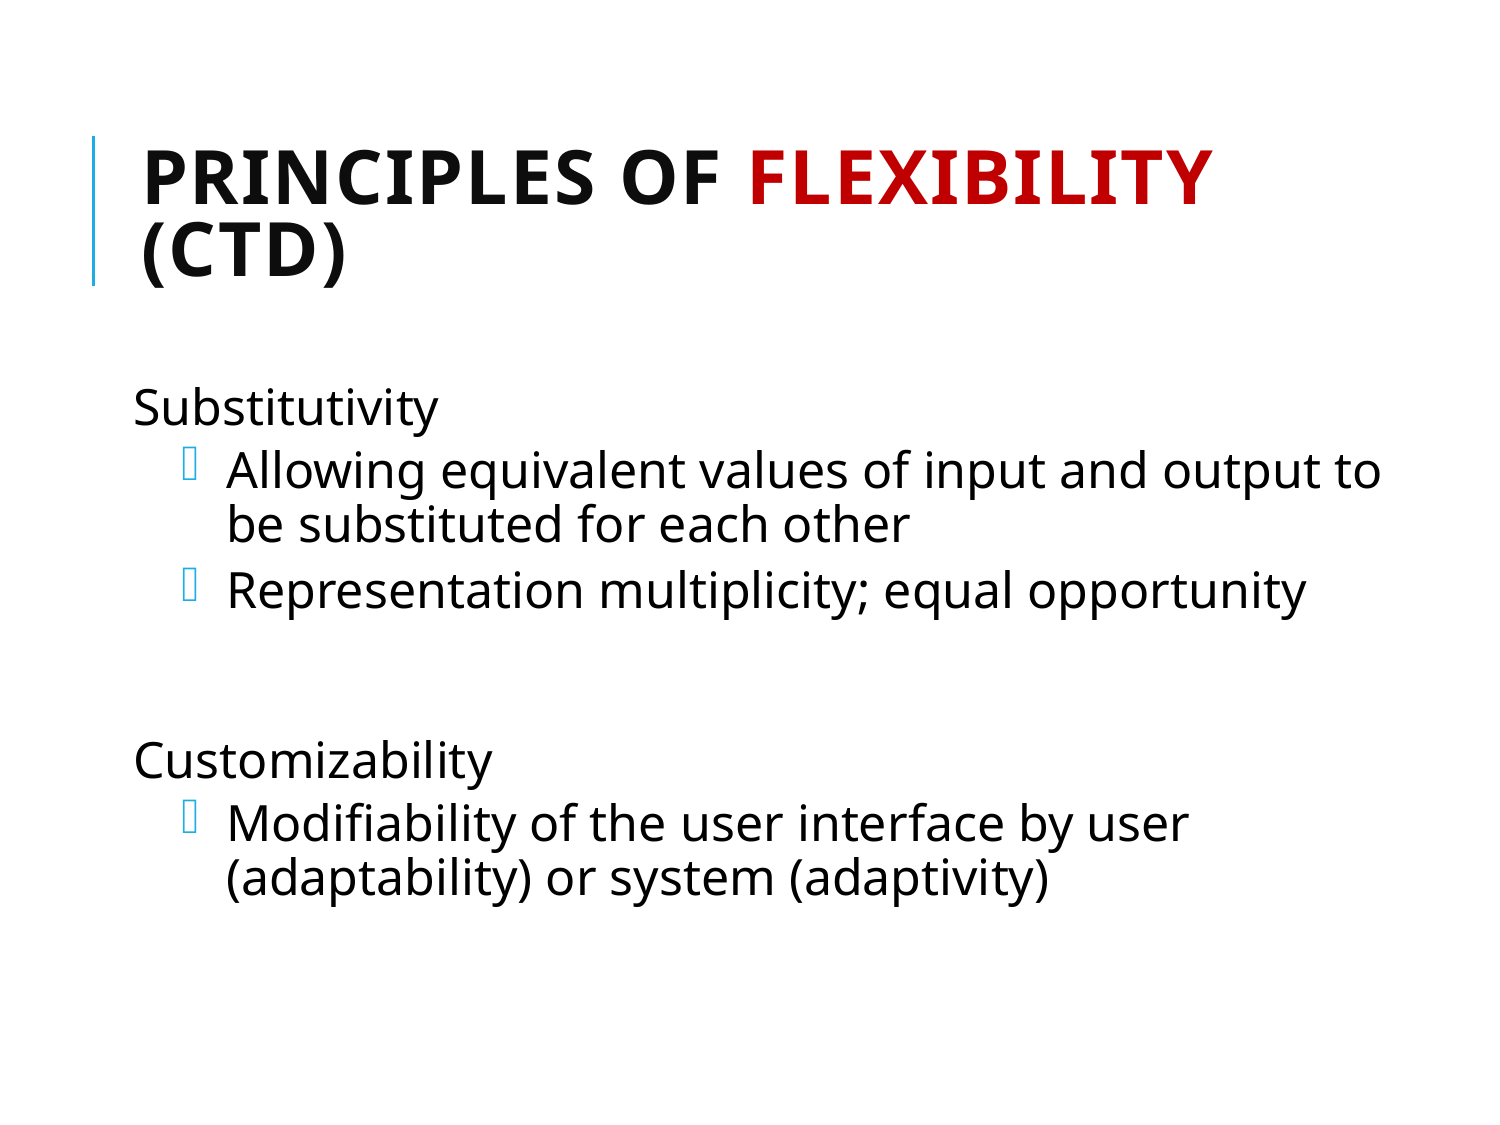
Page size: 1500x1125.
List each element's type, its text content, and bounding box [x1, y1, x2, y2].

list Substitutivity Allowing equivalent values of input and output to be substituted for each other Representation multiplicity; equal opportunity Customizability Modifiability of the user interface by user (adaptability) or system (adaptivity) [126, 375, 1413, 1035]
title Principles of flexibility (ctd) [126, 96, 1322, 342]
